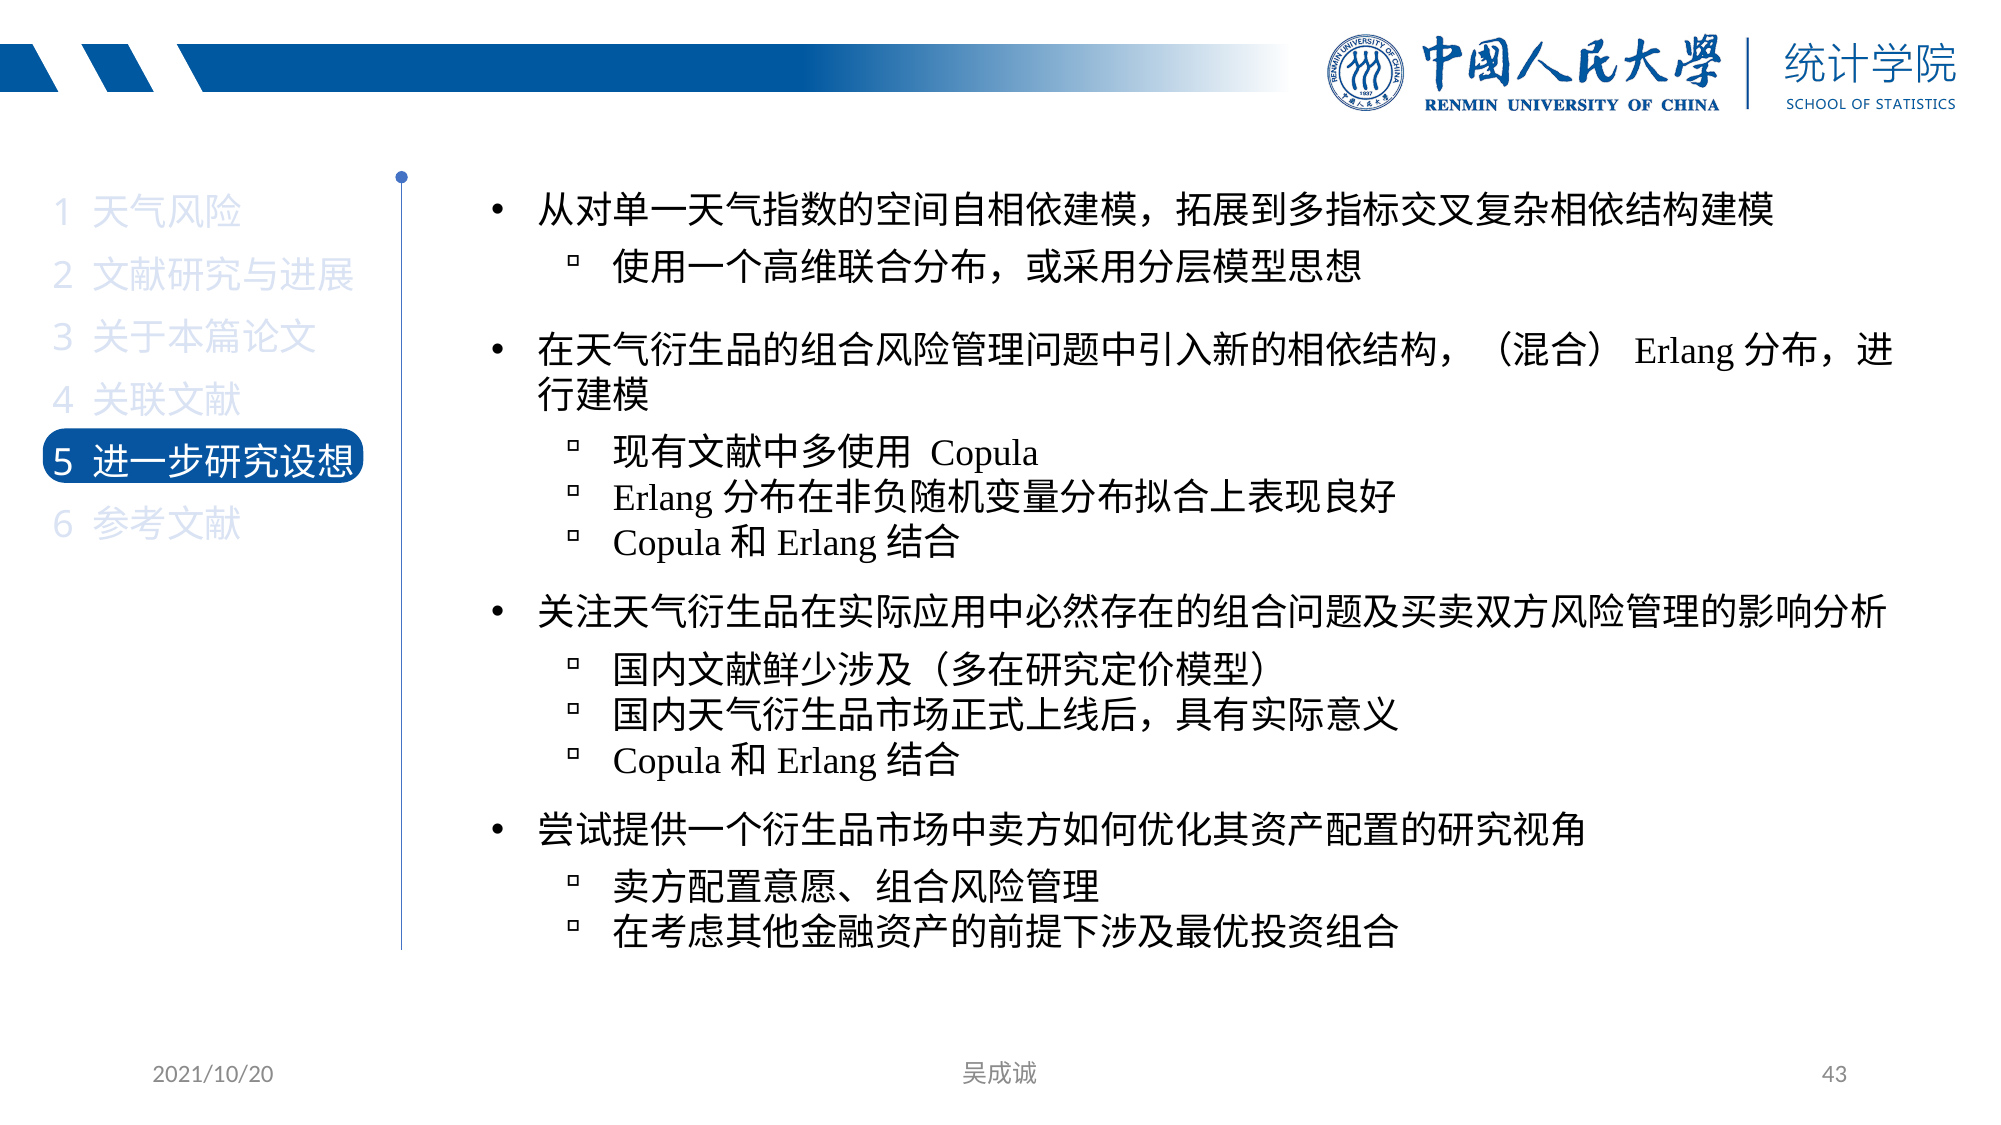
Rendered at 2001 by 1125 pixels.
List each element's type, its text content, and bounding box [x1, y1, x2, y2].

footer 吴成诚 [662, 1051, 1338, 1103]
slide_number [137, 1042, 588, 1103]
text_box 从对单一天气指数的空间自相依建模，拓展到多指标交叉复杂相依结构建模 使用一个高维联合分布，或采用分层模型思想 在天气衍生品的组合风险管理问题中引入新的相依结构，（混合）Erlang分布，进行建模 现有文献中多使用 Copula Erlang分布在非负随机变量分布拟合上表现良好 Copula和Erlang结合 关注天气衍生品在实际应用中必然存在的组合问题及买卖双方风险管理的影响分析 国内文献鲜少涉及（多在研究定价模型） 国内天气衍生品市场正式上线后，具有实际意义 Copula和Erlang结合 尝试提供一个衍生品市场中卖方如何优化其资产配置的研究视角 卖方配置意愿、组合风险管理 在考虑其他金融资产的前提下涉及最优投资组合 [476, 178, 1918, 1051]
text_box 1 天气风险 2 文献研究与进展 3 关于本篇论文 4 关联文献 5 进一步研究设想 6 参考文献 [37, 169, 402, 553]
slide_number 43 [1412, 1051, 1863, 1103]
picture [1327, 33, 1956, 111]
